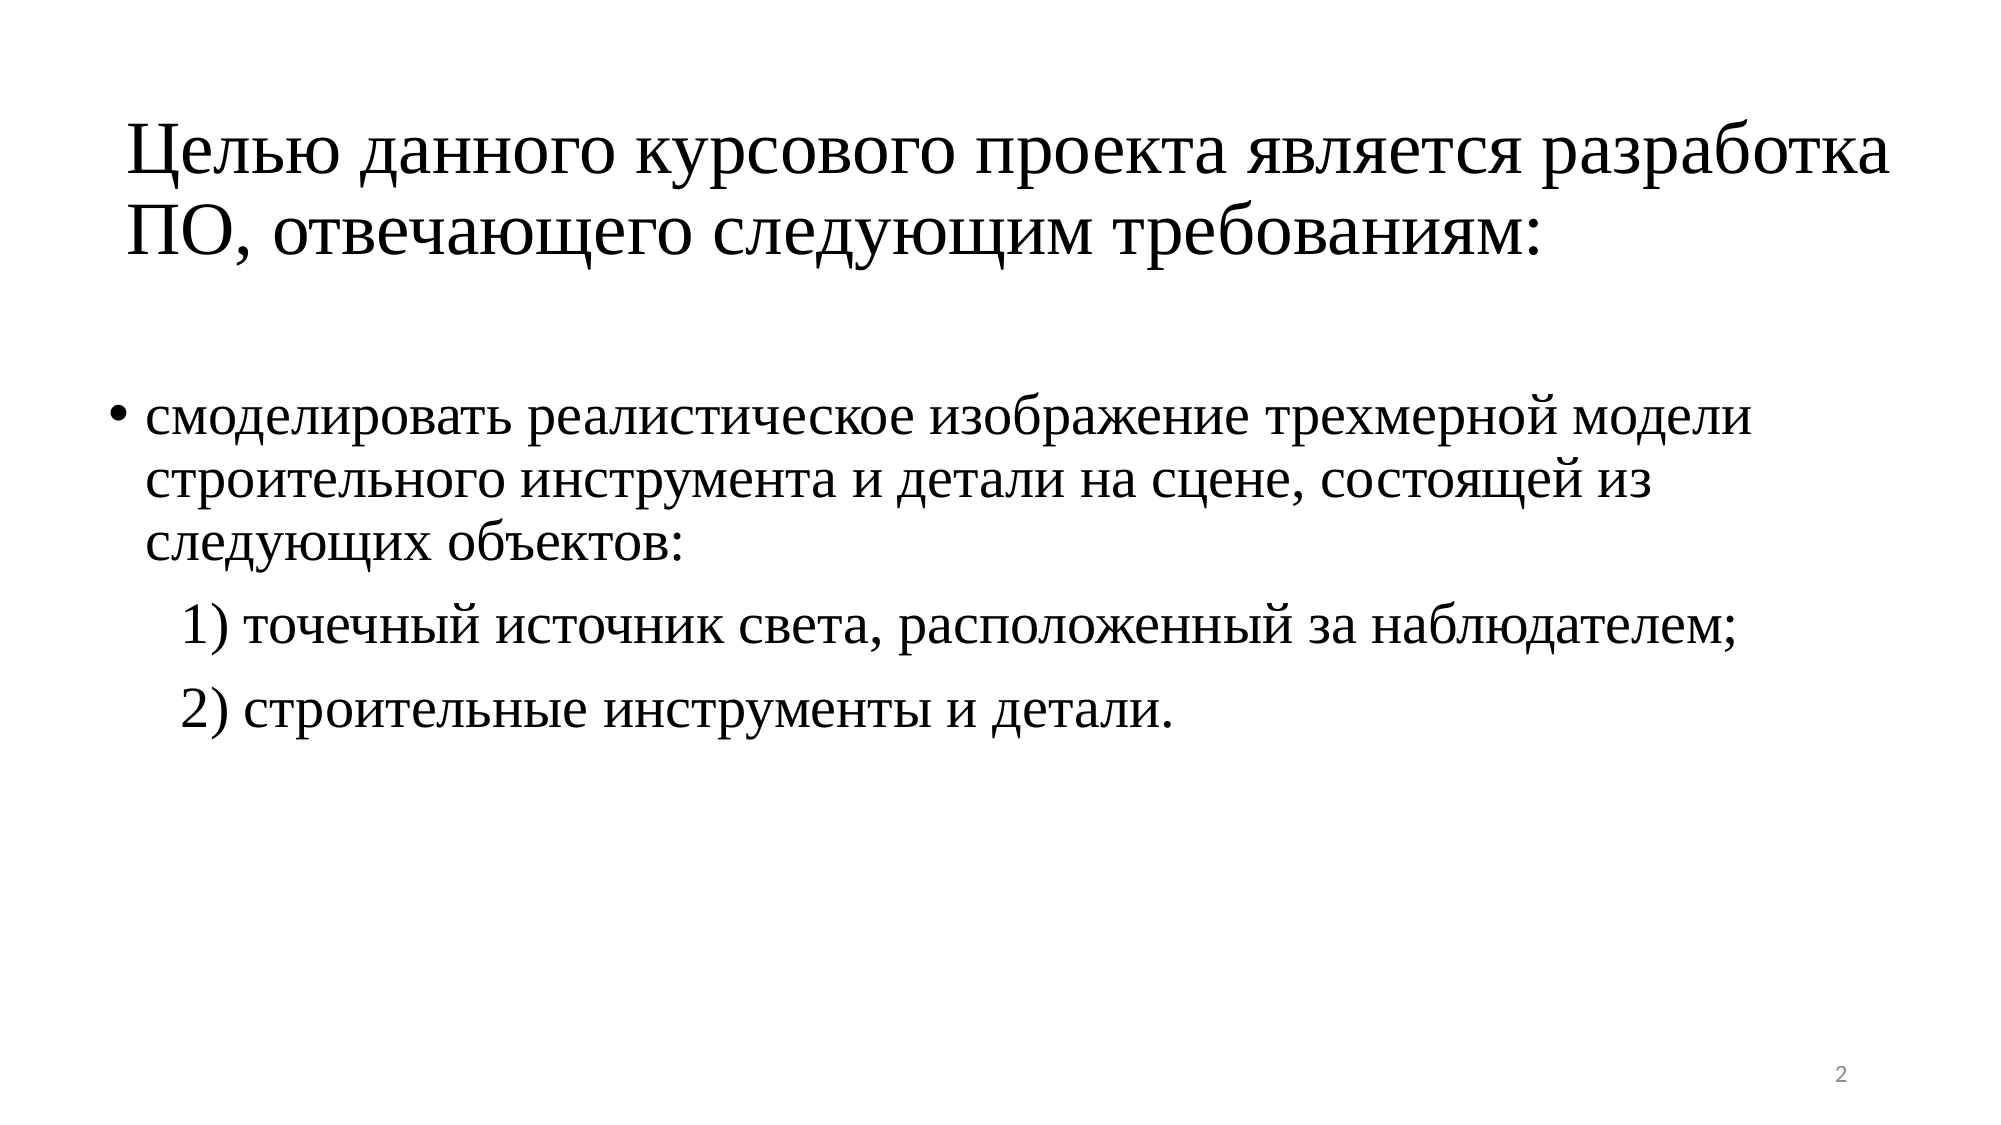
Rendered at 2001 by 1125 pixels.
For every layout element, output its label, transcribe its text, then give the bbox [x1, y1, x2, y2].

title Целью данного курсового проекта является разработка ПО, отвечающего следующим требованиям: [111, 59, 1925, 320]
slide_number 2 [1412, 1042, 1863, 1103]
list смоделировать реалистическое изображение трехмерной модели строительного инструмента и детали на сцене, состоящей из следующих объектов: 1) точечный источник света, расположенный за наблюдателем; 2) строительные инструменты и детали. [93, 376, 1907, 861]
